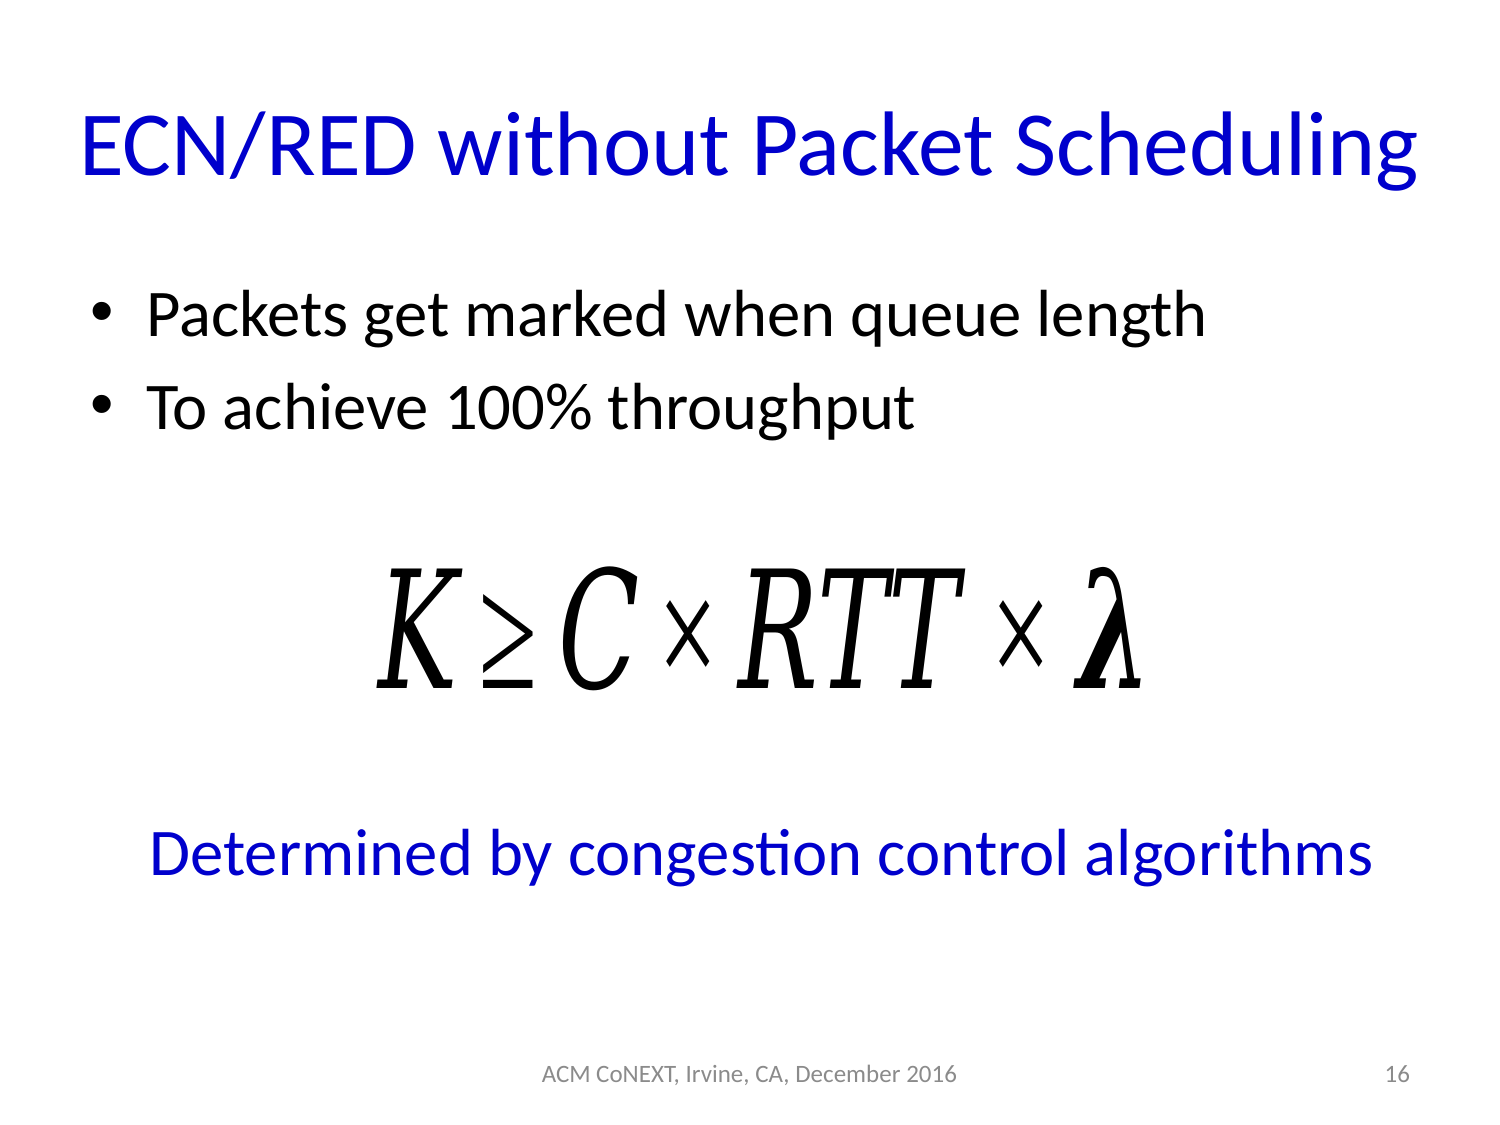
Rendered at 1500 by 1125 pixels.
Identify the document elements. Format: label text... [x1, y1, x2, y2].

text_box Determined by congestion control algorithms [123, 805, 1400, 953]
slide_number 16 [1074, 1042, 1425, 1103]
title ECN/RED without Packet Scheduling [0, 45, 1500, 233]
footer ACM CoNEXT, Irvine, CA, December 2016 [512, 1042, 988, 1103]
